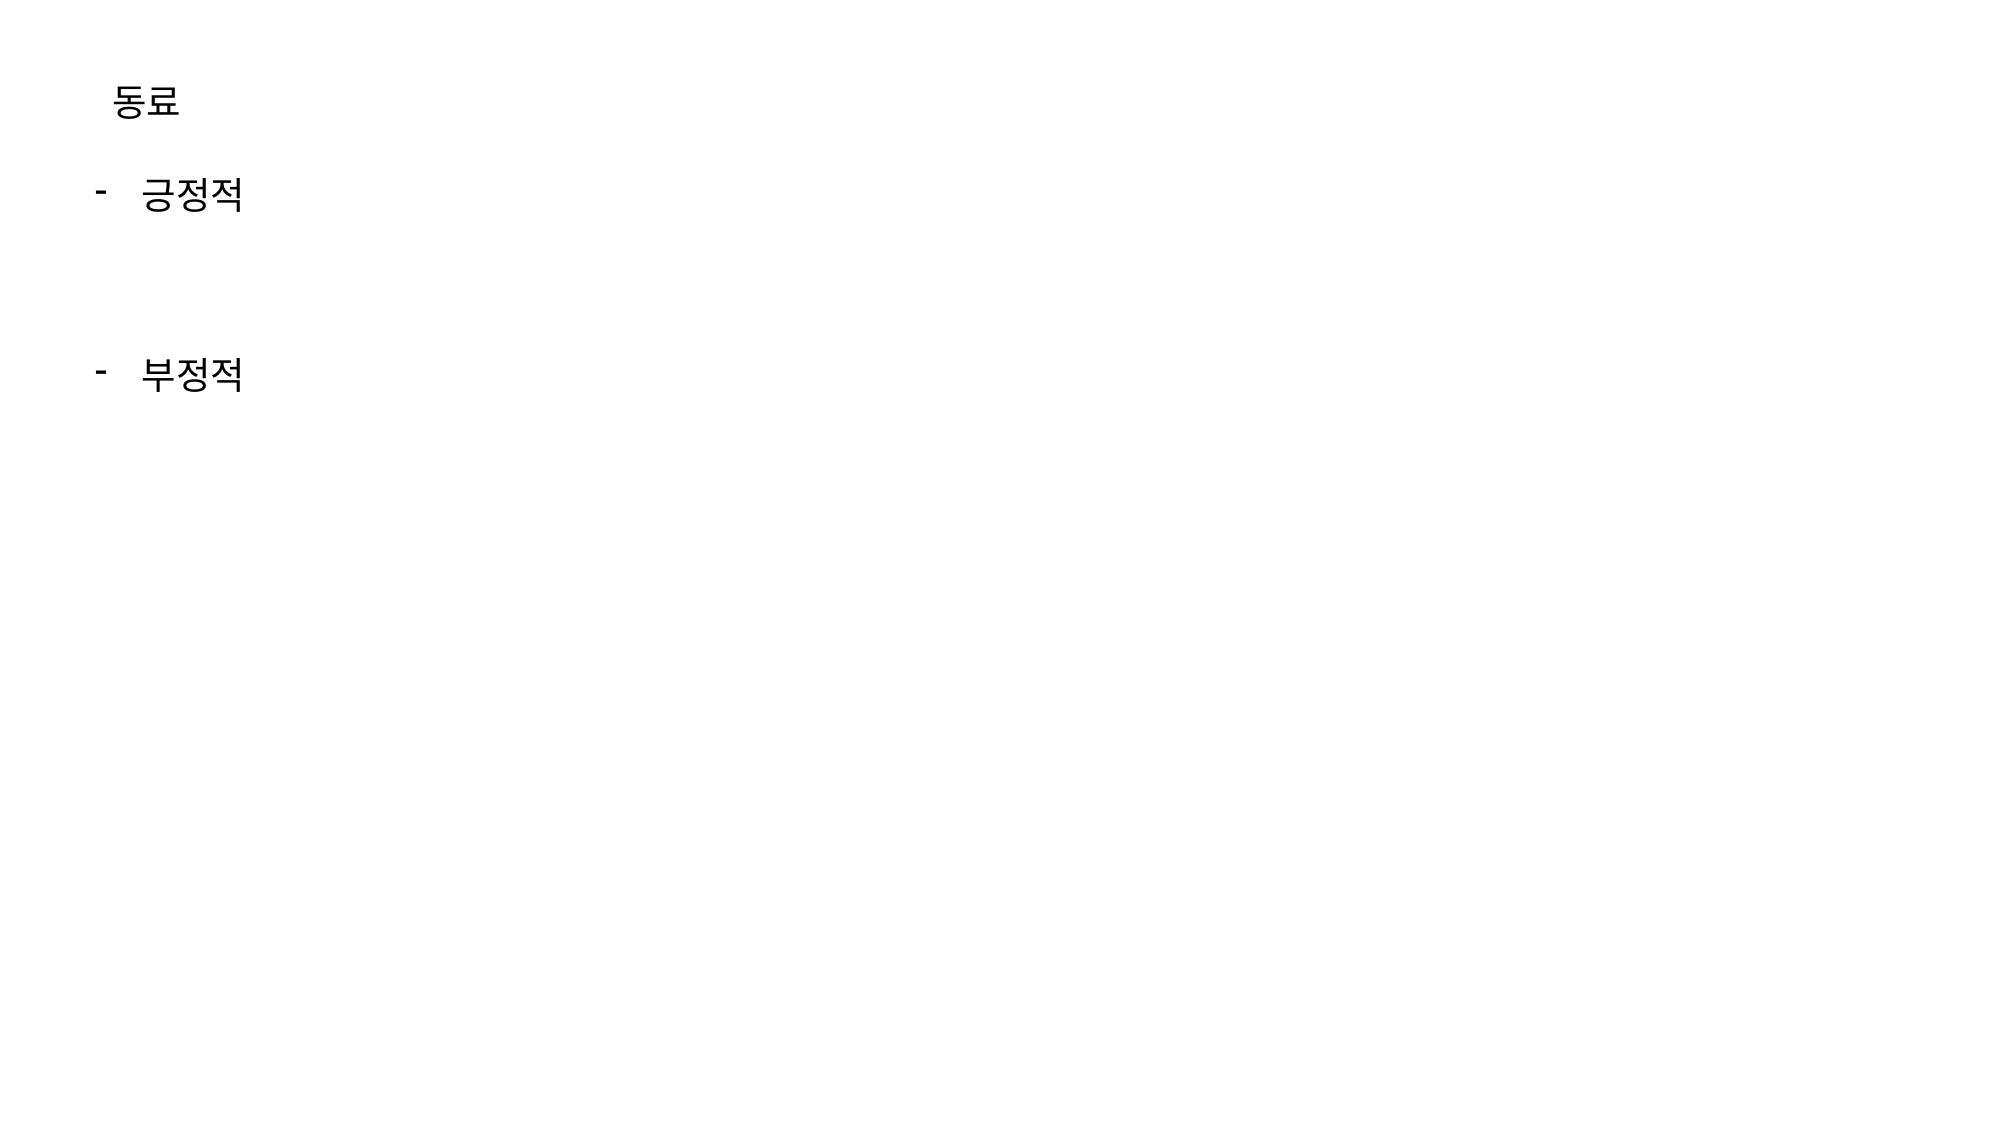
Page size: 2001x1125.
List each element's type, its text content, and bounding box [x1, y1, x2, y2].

text_box 동료 [97, 72, 197, 132]
text_box 긍정적 부정적 [80, 164, 1937, 540]
